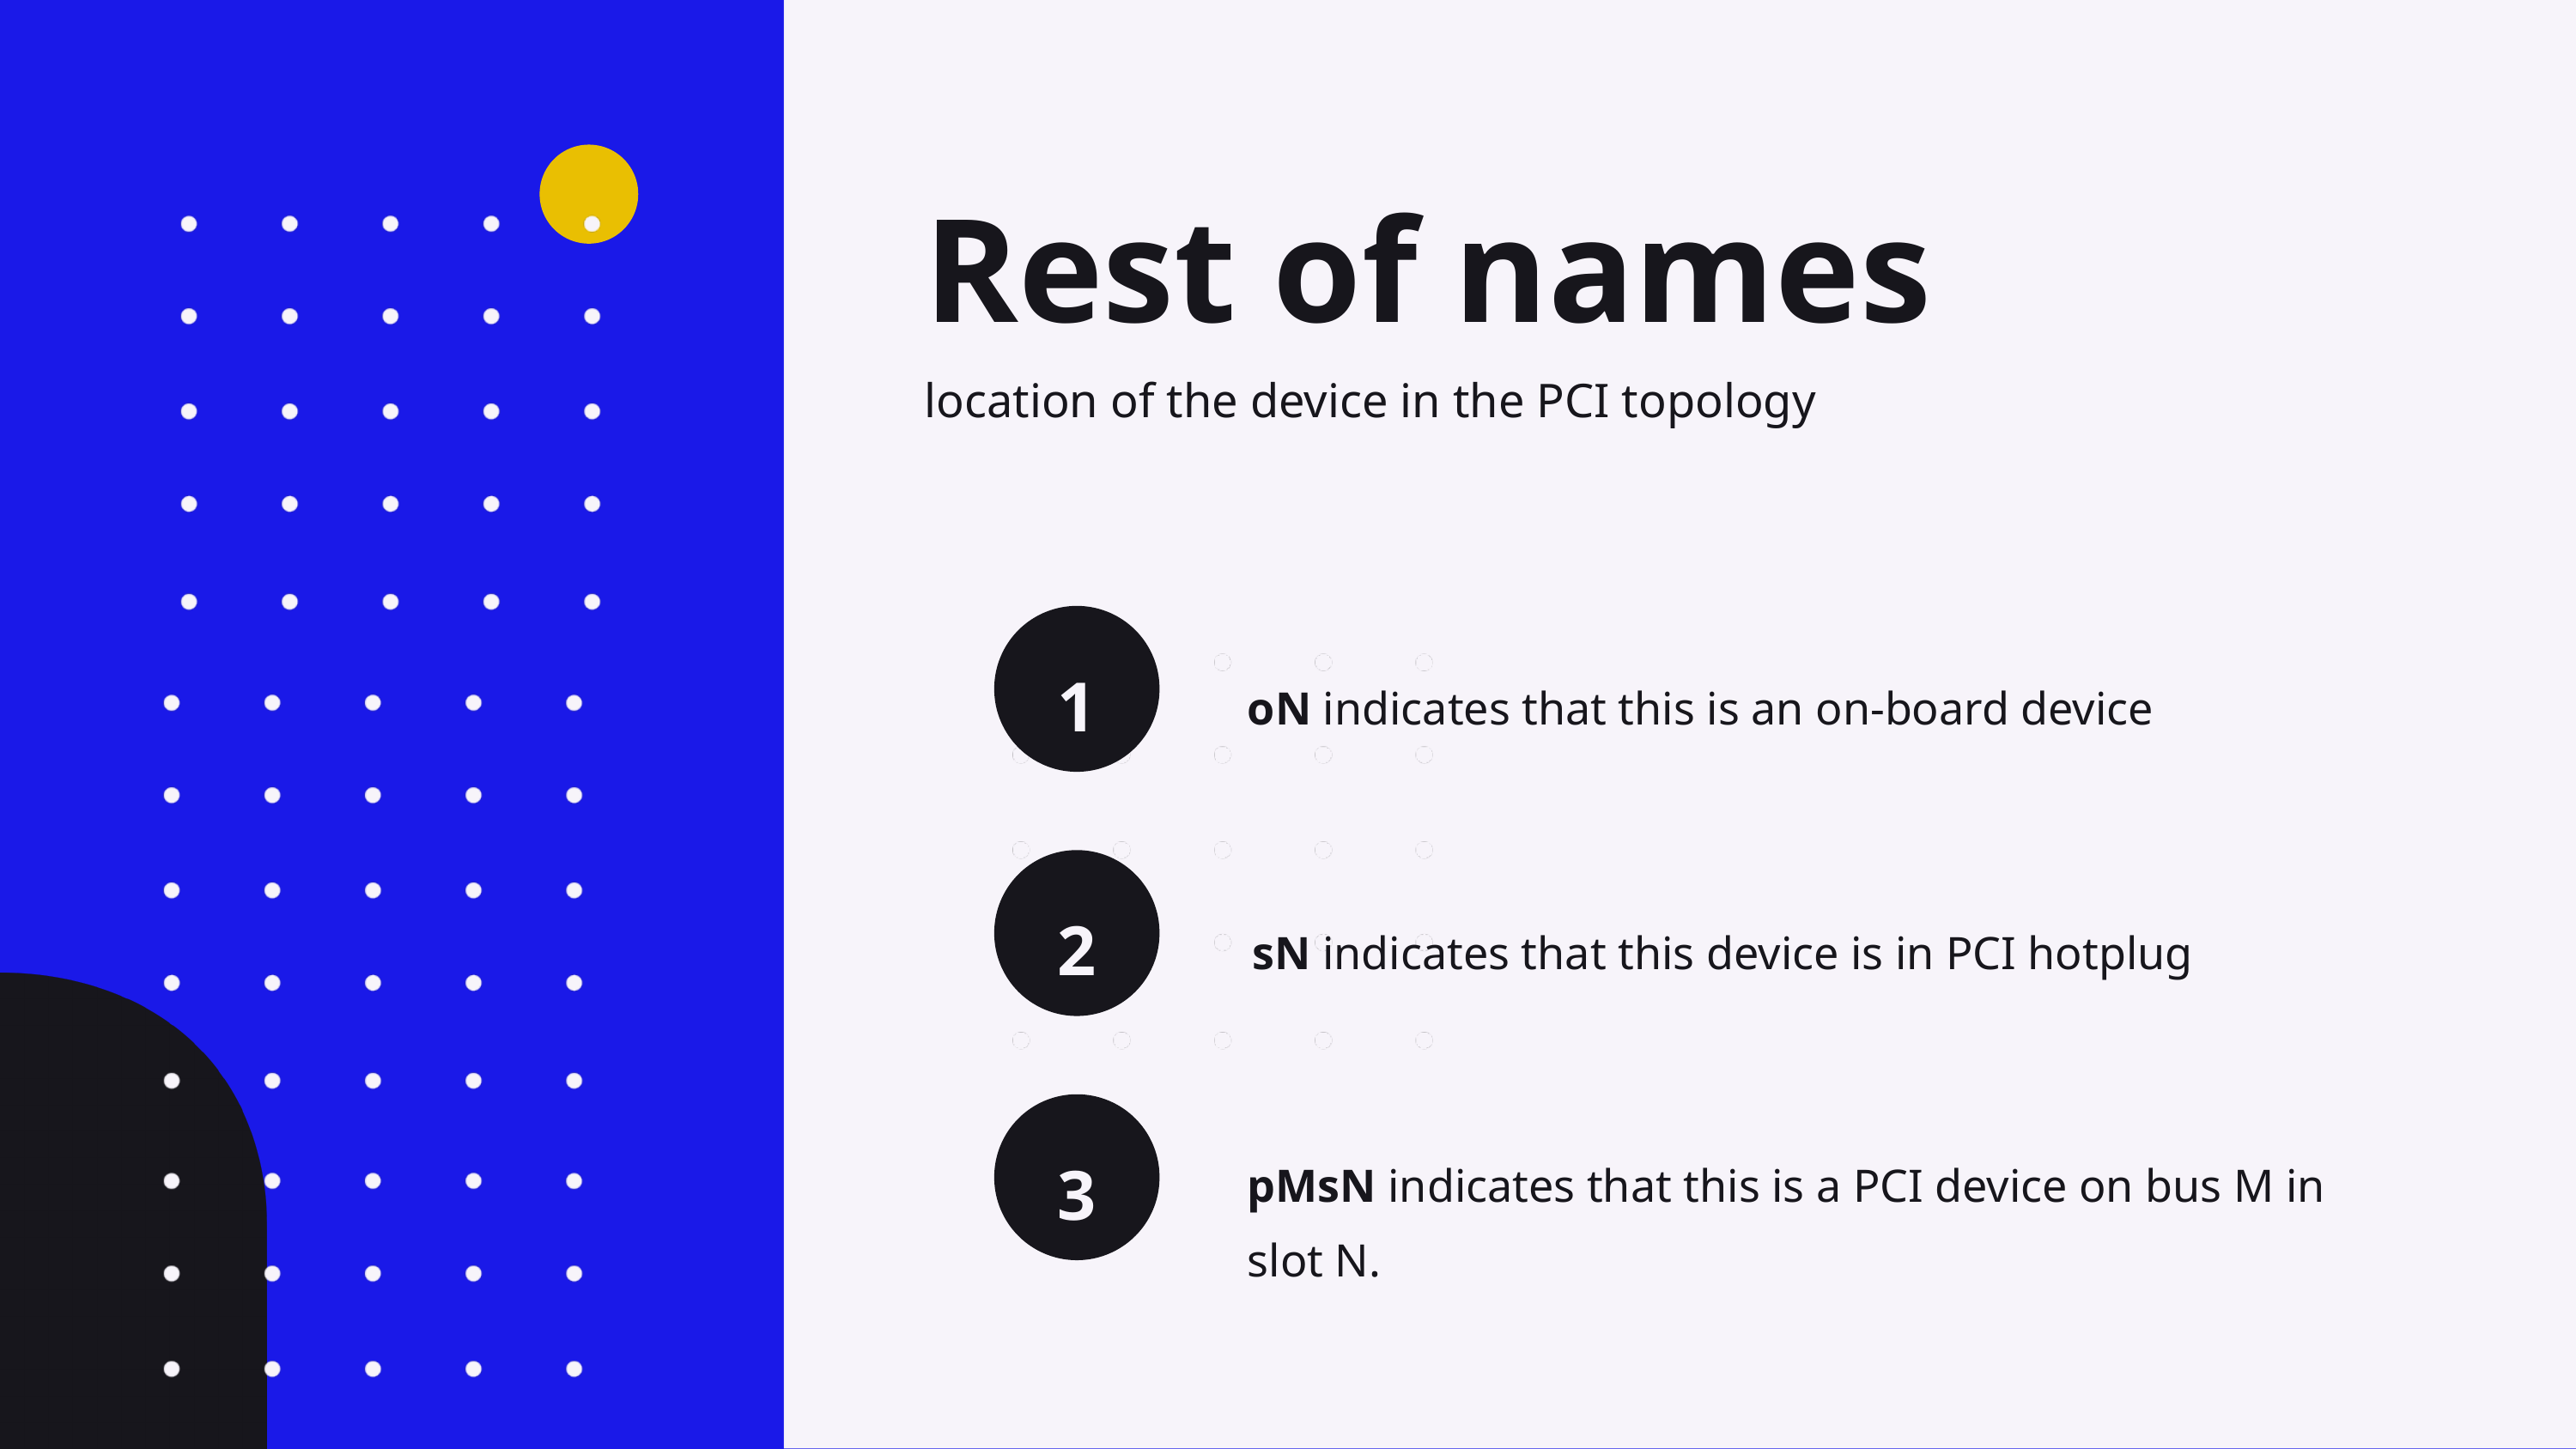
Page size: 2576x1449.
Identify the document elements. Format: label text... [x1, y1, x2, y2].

text_box [783, 0, 2576, 1449]
text_box pMsN indicates that this is a PCI device on bus M in slot N. [1247, 1136, 2336, 1286]
text_box oN indicates that this is an on-board device [1442, 658, 2336, 735]
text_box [993, 846, 1160, 1021]
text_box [924, 144, 2119, 427]
text_box [539, 144, 639, 239]
text_box sN indicates that this device is in PCI hotplug [1442, 903, 2340, 979]
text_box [993, 1090, 1160, 1264]
picture [0, 688, 590, 1449]
picture [1002, 648, 1439, 1055]
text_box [993, 602, 1160, 776]
picture [170, 209, 607, 616]
